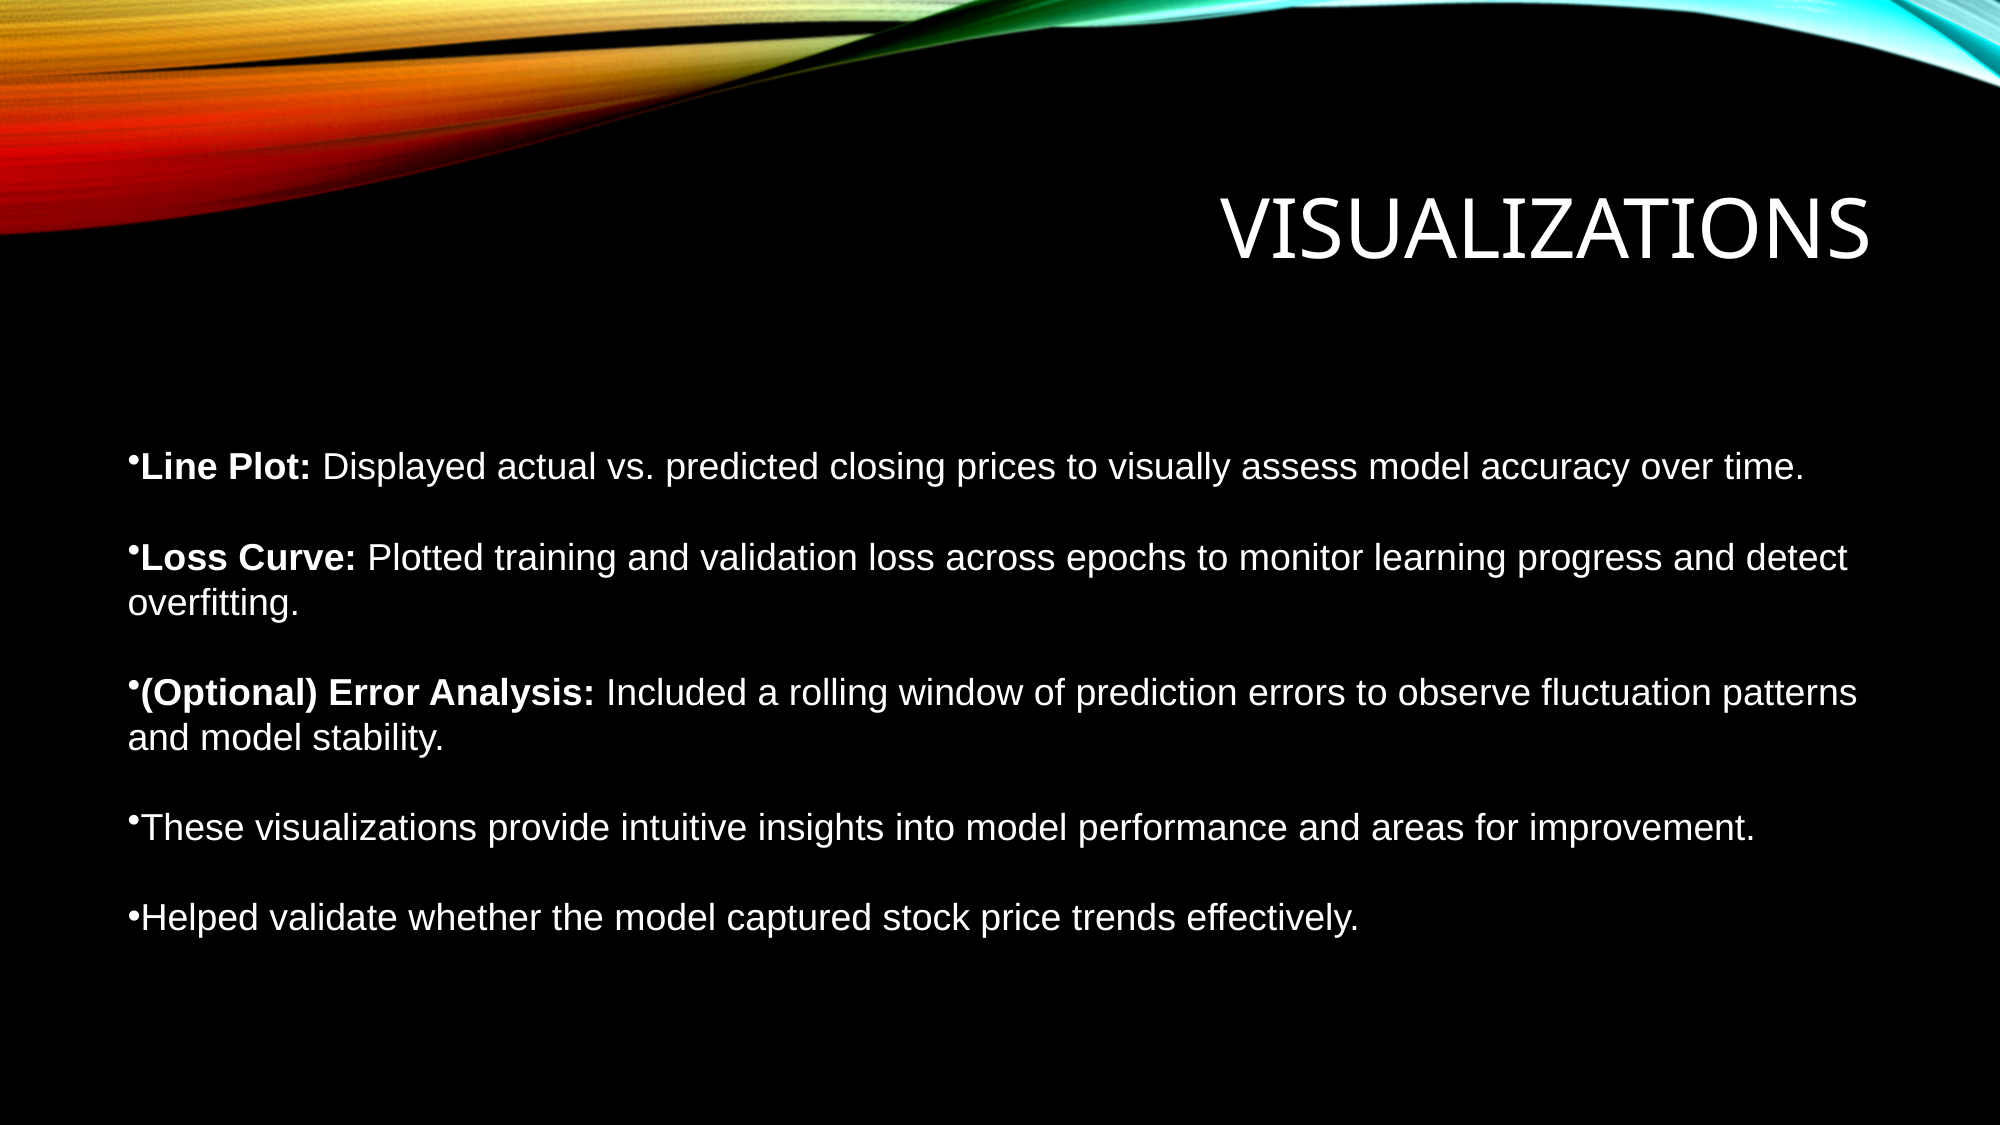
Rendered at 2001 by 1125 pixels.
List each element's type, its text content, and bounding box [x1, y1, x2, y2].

title Visualizations [474, 125, 1888, 338]
list Line Plot: Displayed actual vs. predicted closing prices to visually assess model accuracy over time. Loss Curve: Plotted training and validation loss across epochs to monitor learning progress and detect overfitting. (Optional) Error Analysis: Included a rolling window of prediction errors to observe fluctuation patterns and model stability. These visualizations provide intuitive insights into model performance and areas for improvement. Helped validate whether the model captured stock price trends effectively. [112, 363, 1943, 1017]
picture [0, 0, 2000, 237]
